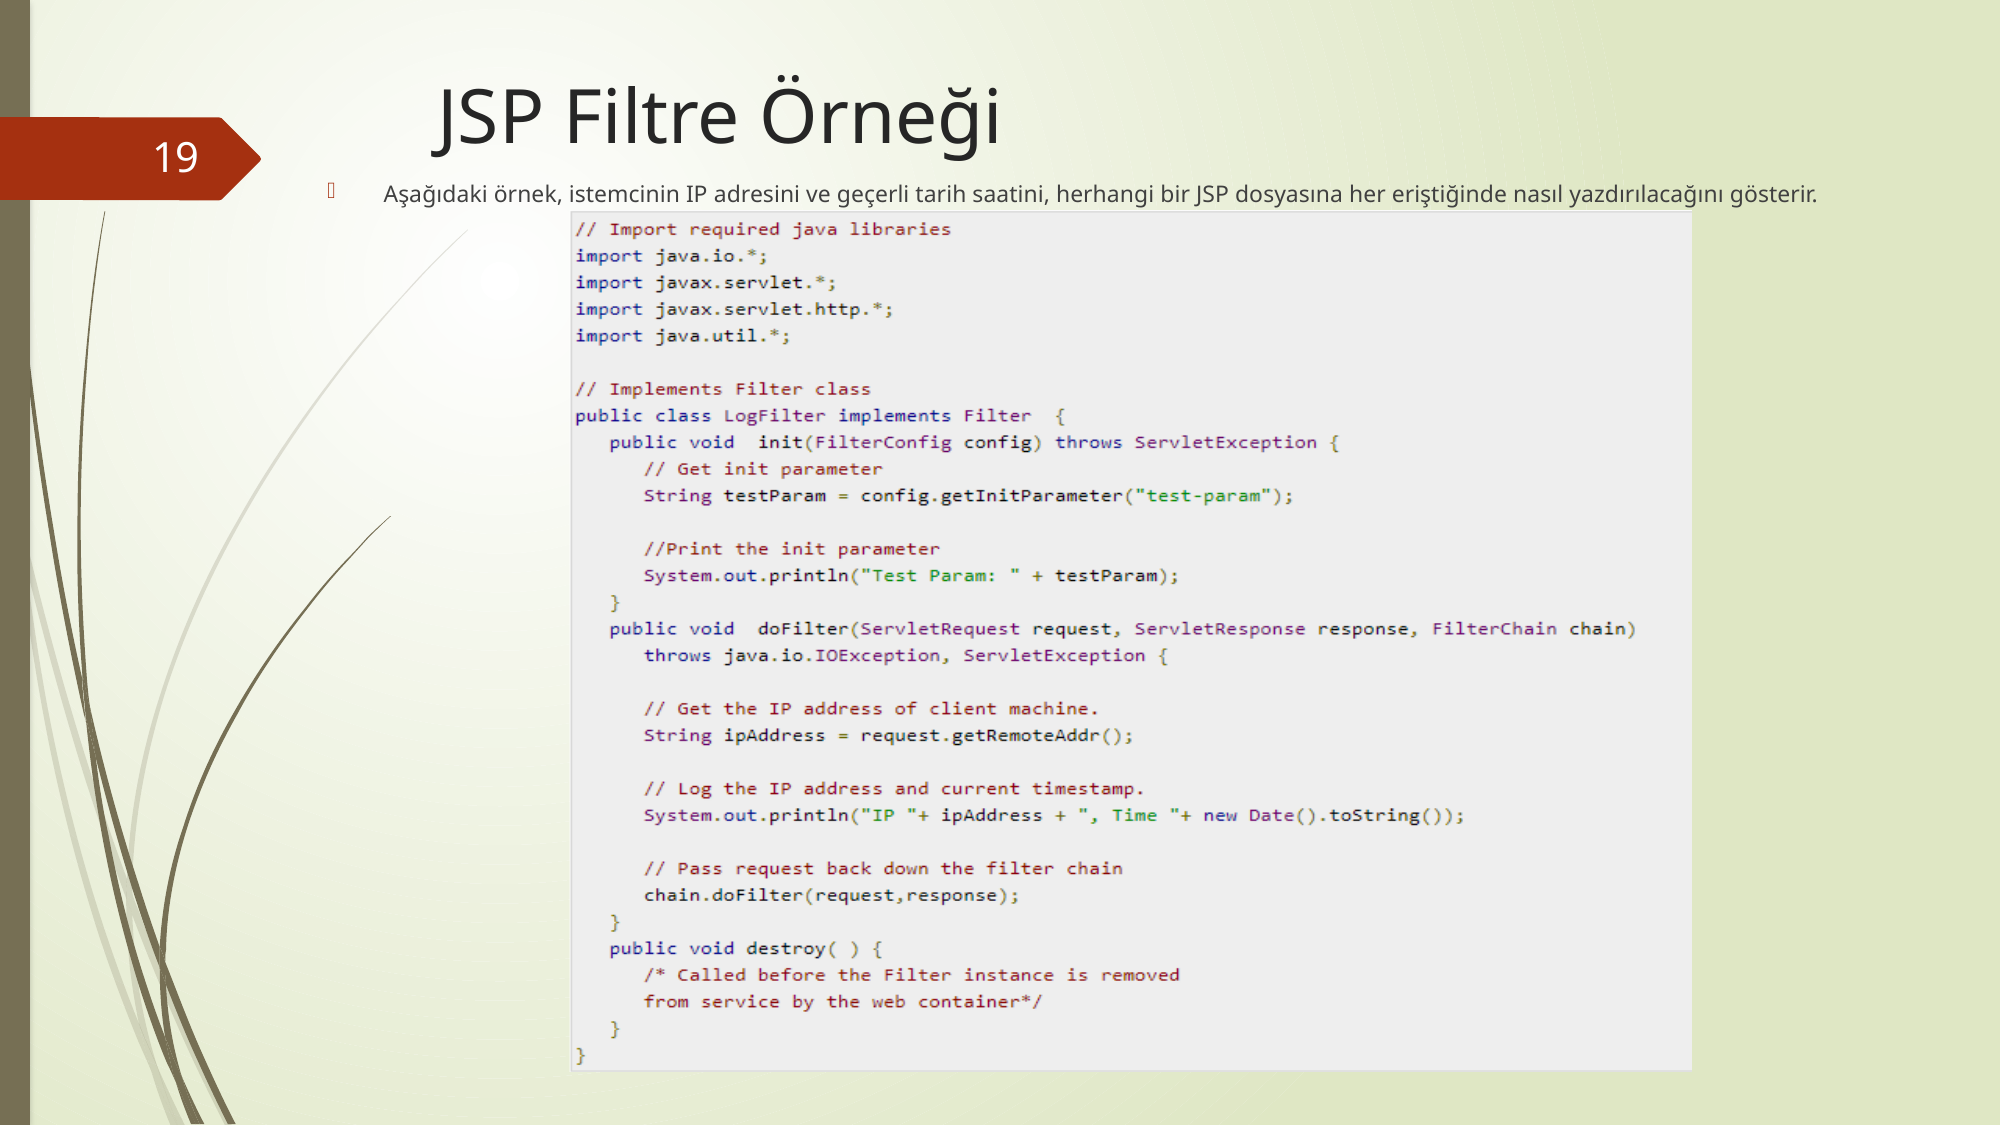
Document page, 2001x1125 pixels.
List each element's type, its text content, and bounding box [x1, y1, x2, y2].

title JSP Filtre Örneği [422, 60, 1885, 171]
slide_number 19 [87, 129, 216, 190]
list Aşağıdaki örnek, istemcinin IP adresini ve geçerli tarih saatini, herhangi bir JSP dosyasına her eriştiğinde nasıl yazdırılacağını gösterir. [312, 171, 1885, 1007]
picture [569, 210, 1693, 1072]
